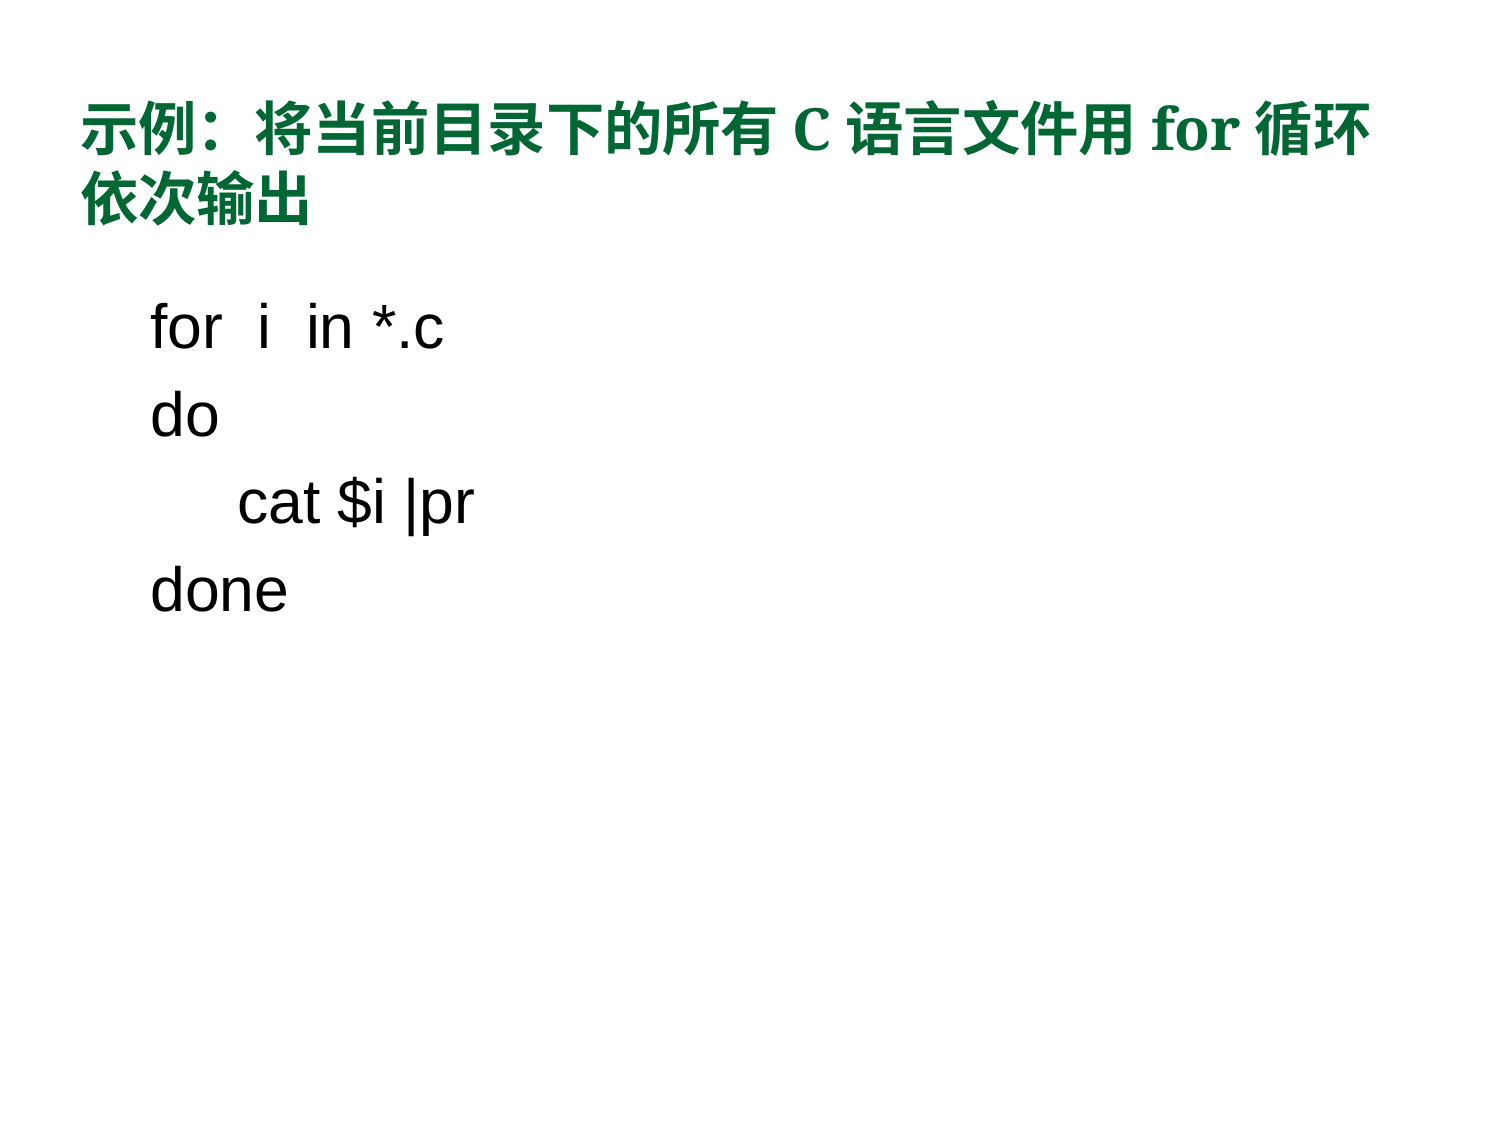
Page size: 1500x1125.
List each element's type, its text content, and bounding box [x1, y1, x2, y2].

title 示例：将当前目录下的所有C语言文件用for循环依次输出 [64, 52, 1415, 240]
list for i in *.c do cat $i |pr done [135, 278, 916, 651]
